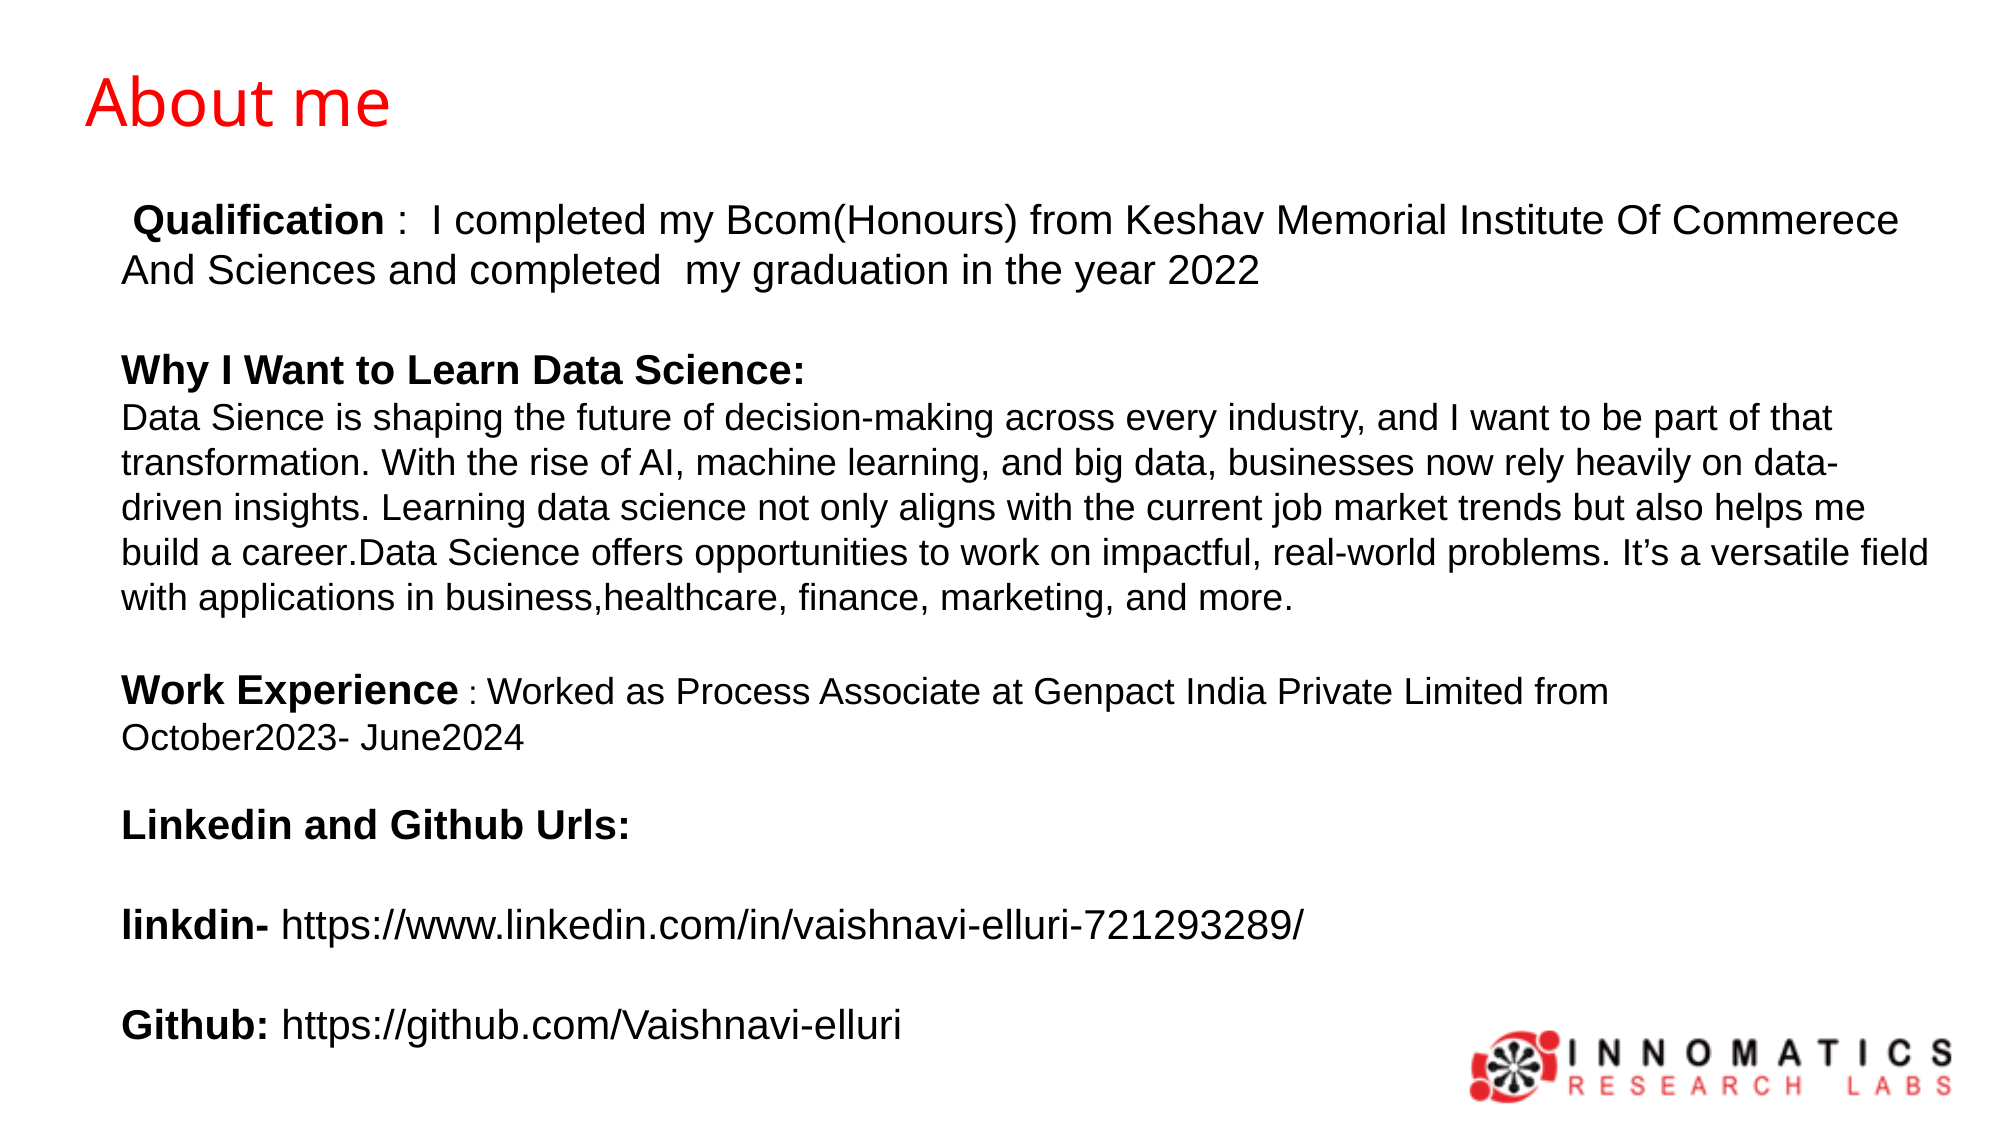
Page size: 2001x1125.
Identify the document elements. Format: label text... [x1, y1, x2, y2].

text_box Qualification : I completed my Bcom(Honours) from Keshav Memorial Institute Of Commerece And Sciences and completed my graduation in the year 2022 Why I Want to Learn Data Science: Data Sience is shaping the future of decision-making across every industry, and I want to be part of that transformation. With the rise of AI, machine learning, and big data, businesses now rely heavily on data-driven insights. Learning data science not only aligns with the current job market trends but also helps me build a career.Data Science offers opportunities to work on impactful, real-world problems. It’s a versatile field with applications in business,healthcare, finance, marketing, and more. Work Experience : Worked as Process Associate at Genpact India Private Limited from October2023- June2024 Linkedin and Github Urls: linkdin- https://www.linkedin.com/in/vaishnavi-elluri-721293289/ Github: https://github.com/Vaishnavi-elluri [106, 185, 1945, 1022]
text_box About me [70, 68, 1071, 148]
picture [1445, 1014, 1975, 1125]
